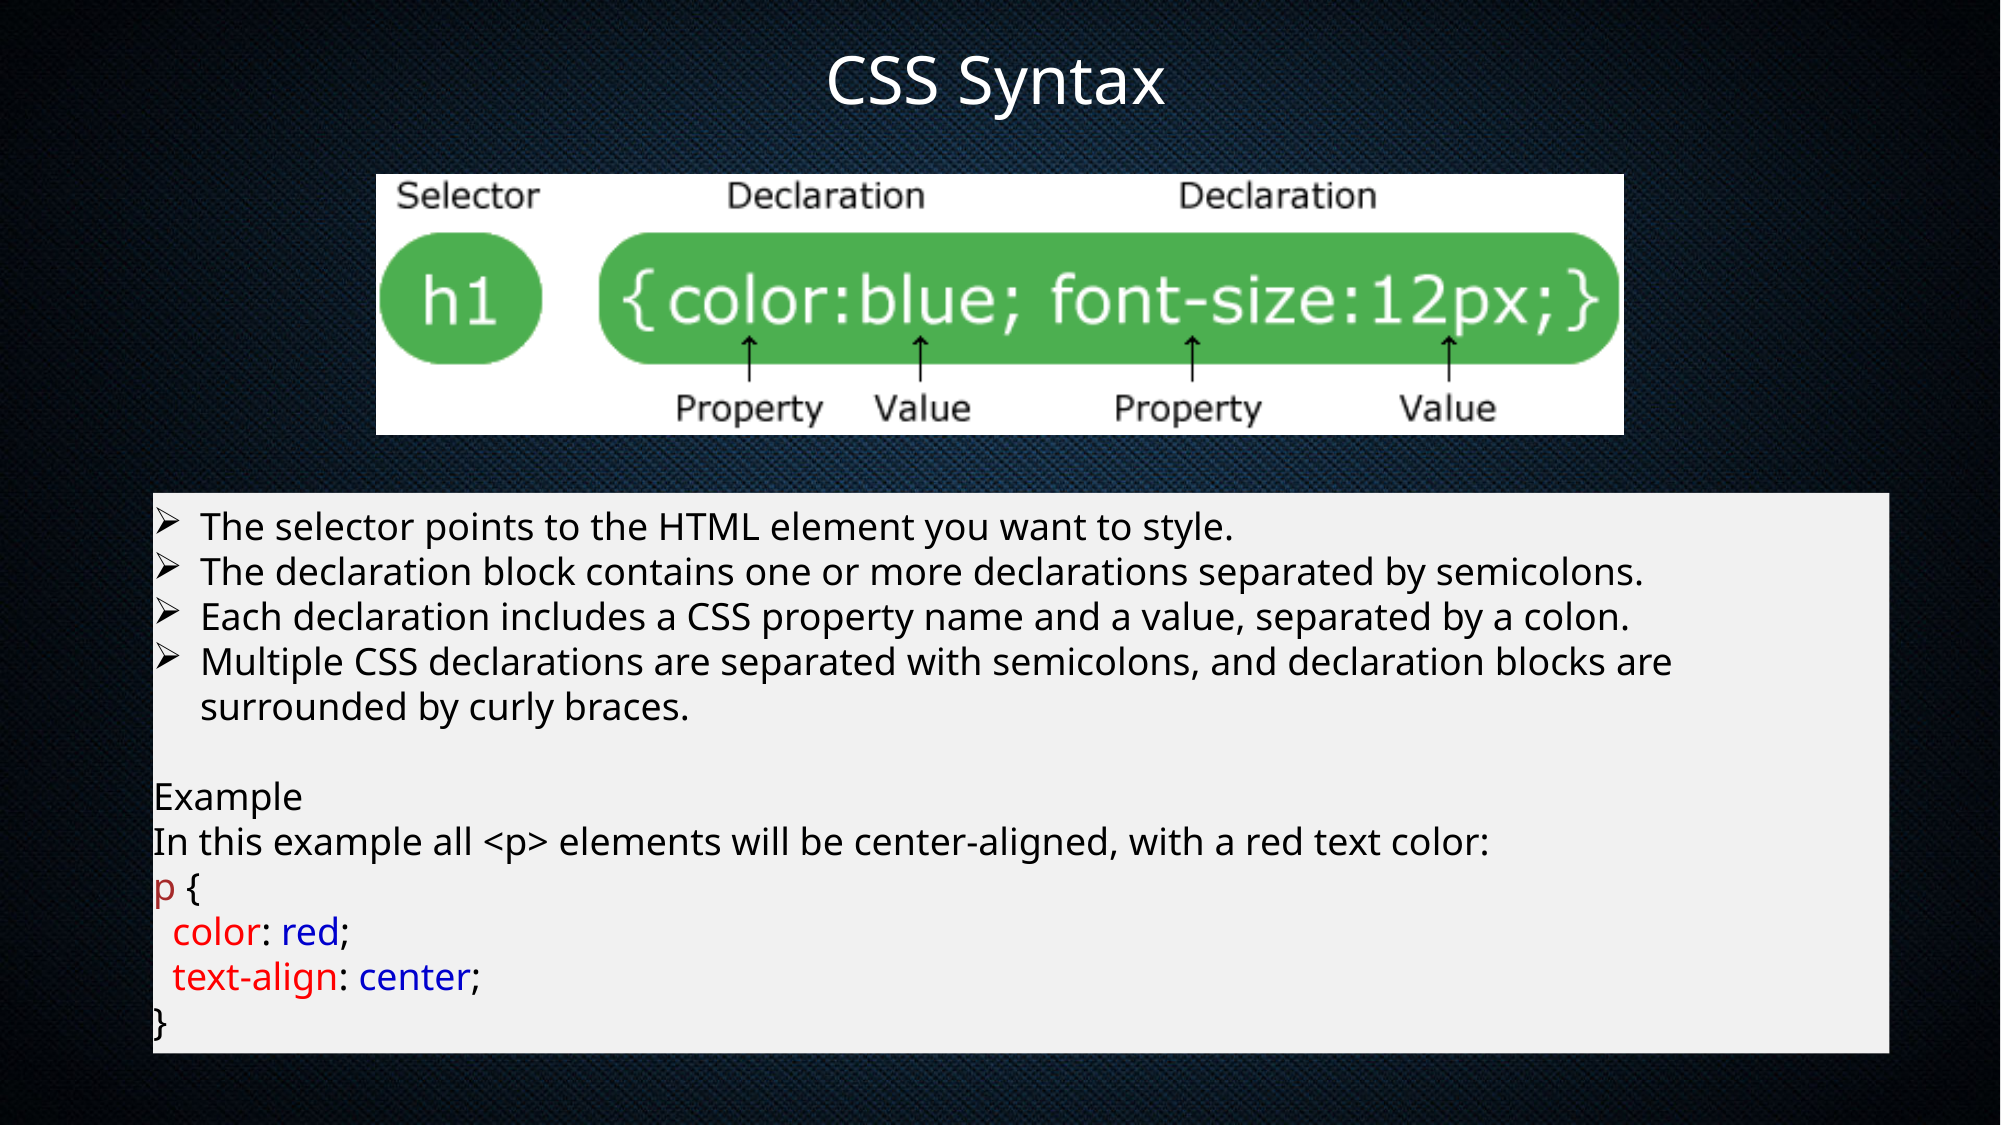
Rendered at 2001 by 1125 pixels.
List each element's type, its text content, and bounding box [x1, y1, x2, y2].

text_box The selector points to the HTML element you want to style. The declaration block contains one or more declarations separated by semicolons. Each declaration includes a CSS property name and a value, separated by a colon. Multiple CSS declarations are separated with semicolons, and declaration blocks are surrounded by curly braces. Example In this example all <p> elements will be center-aligned, with a red text color: p { color: red; text-align: center; } [153, 492, 1890, 1054]
text_box CSS Syntax [638, 30, 1354, 126]
picture [0, 0, 2001, 1125]
